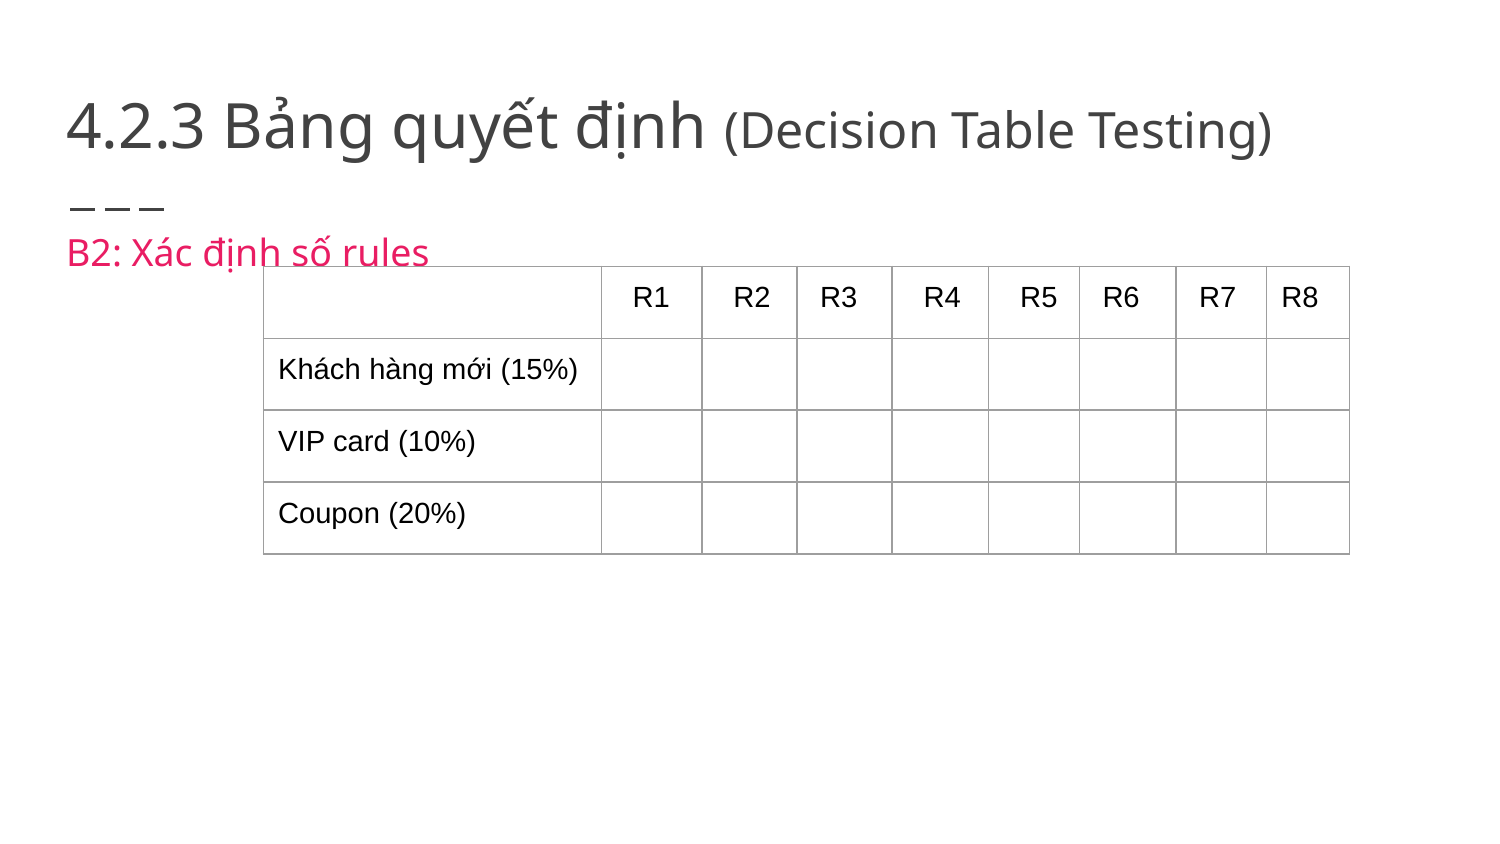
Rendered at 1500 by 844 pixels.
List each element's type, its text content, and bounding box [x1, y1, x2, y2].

table_header R6 [1080, 267, 1175, 338]
table_cell [1267, 483, 1349, 553]
table_cell [893, 339, 988, 409]
table_cell [602, 411, 701, 481]
table_cell Khách hàng mới (15%) [264, 339, 601, 409]
table_cell [1267, 411, 1349, 481]
table_cell [1267, 339, 1349, 409]
table_cell Coupon (20%) [264, 483, 601, 553]
table_cell [602, 483, 701, 553]
table_cell [893, 411, 988, 481]
list B2: Xác định số rules [51, 203, 1449, 815]
table_cell [703, 483, 796, 553]
table_header R5 [989, 267, 1079, 338]
table_cell [798, 411, 891, 481]
table_header R7 [1177, 267, 1266, 338]
table_cell [1080, 339, 1175, 409]
table_cell [989, 483, 1079, 553]
table_cell [1177, 411, 1266, 481]
table_cell [1080, 411, 1175, 481]
table_header R3 [798, 267, 891, 338]
table_header R1 [602, 267, 701, 338]
title 4.2.3 Bảng quyết định (Decision Table Testing) [51, 61, 1449, 182]
table_cell [703, 339, 796, 409]
table_cell [1177, 339, 1266, 409]
table_cell [989, 339, 1079, 409]
table_cell VIP card (10%) [264, 411, 601, 481]
table_header [264, 267, 601, 338]
table_header R8 [1267, 267, 1349, 338]
table_cell [602, 339, 701, 409]
table_header R2 [703, 267, 796, 338]
table_cell [703, 411, 796, 481]
table_cell [798, 483, 891, 553]
table_cell [1080, 483, 1175, 553]
table_cell [1177, 483, 1266, 553]
table_cell [798, 339, 891, 409]
table_cell [893, 483, 988, 553]
table_header R4 [893, 267, 988, 338]
table_cell [989, 411, 1079, 481]
